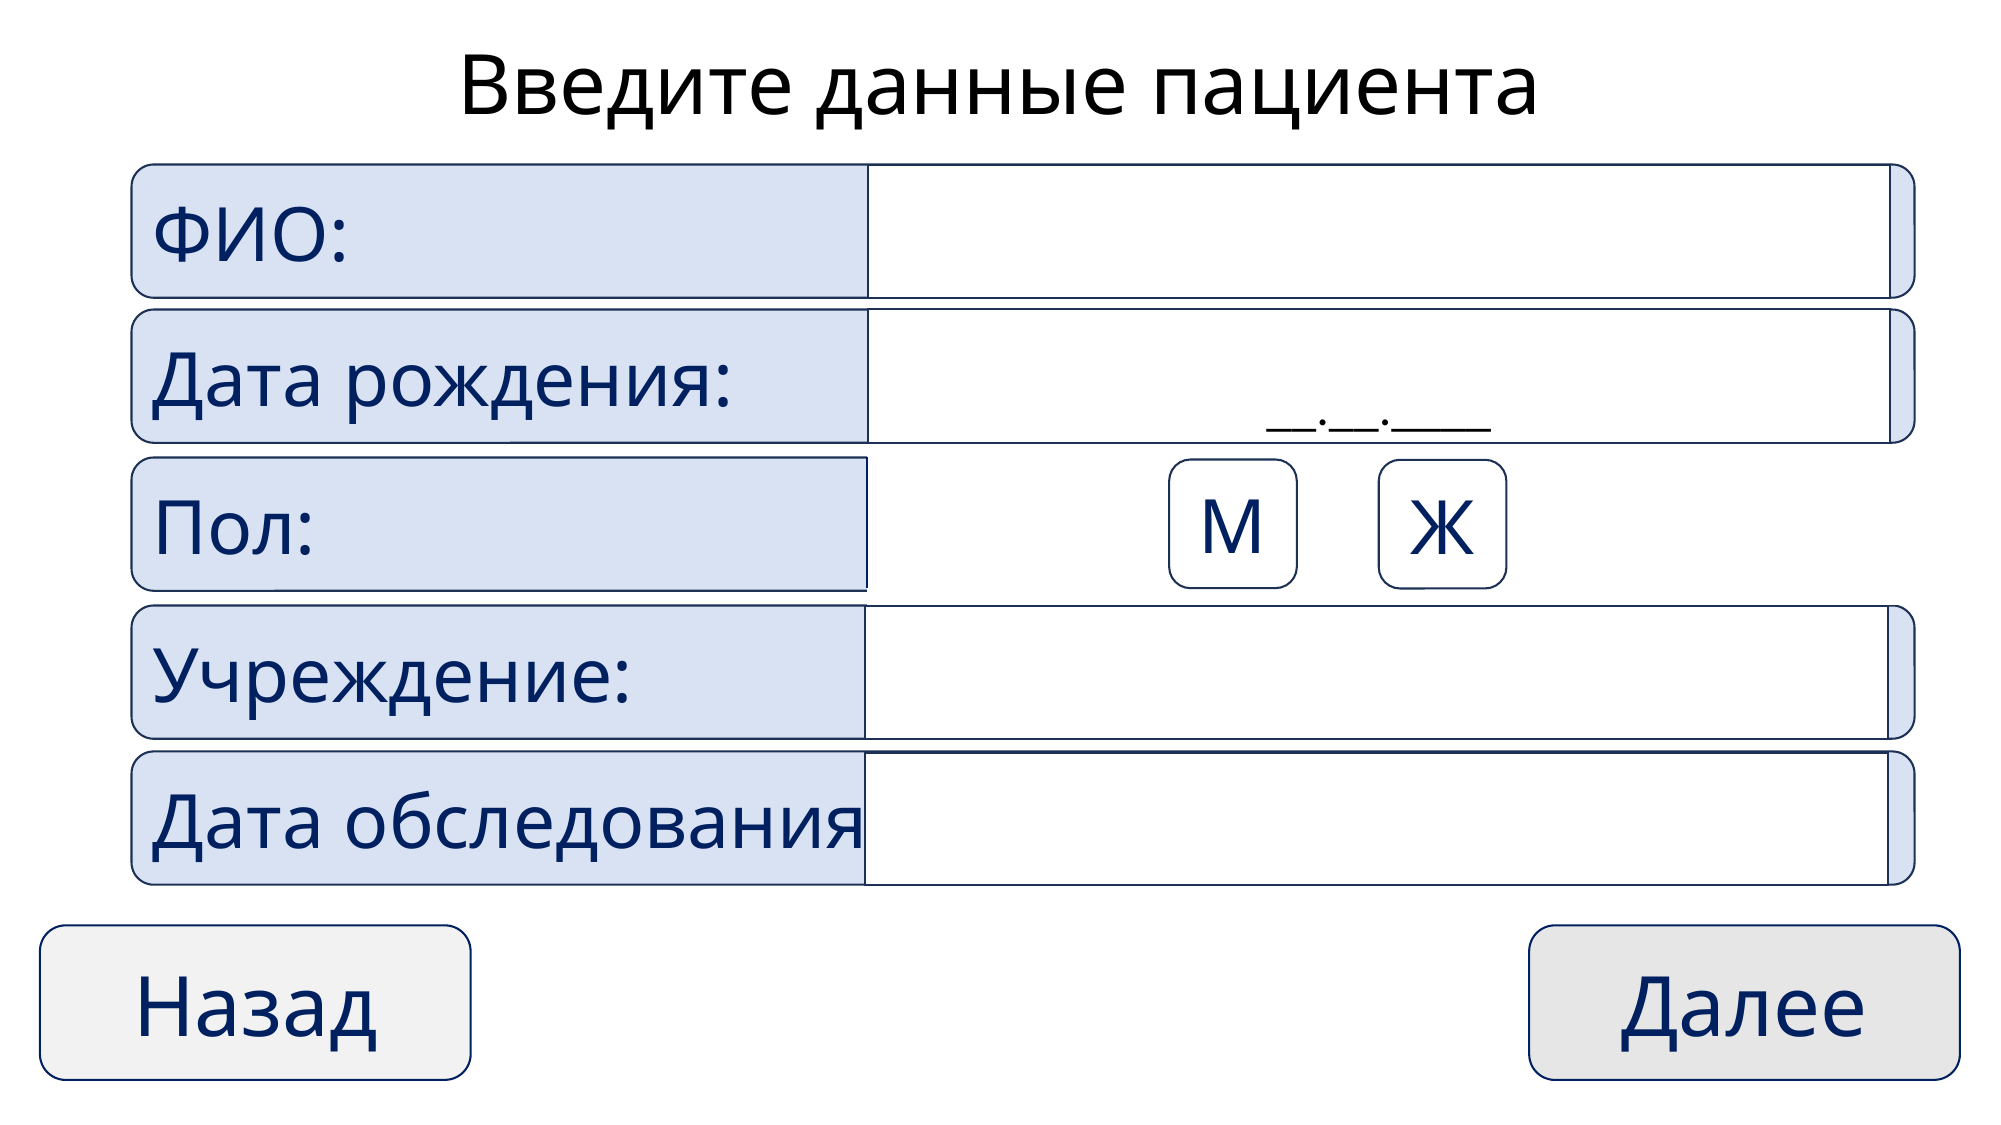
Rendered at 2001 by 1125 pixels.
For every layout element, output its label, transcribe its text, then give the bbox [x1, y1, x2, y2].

text_box [867, 164, 1891, 299]
text_box Назад [38, 924, 472, 1081]
text_box [867, 448, 1963, 605]
text_box Далее [1528, 924, 1961, 1081]
text_box [864, 752, 1889, 886]
text_box ФИО: [130, 163, 1916, 299]
text_box Ж [1377, 458, 1508, 590]
text_box __.__.____ [867, 308, 1891, 444]
text_box Учреждение: [130, 604, 867, 740]
text_box Введите данные пациента [0, 0, 2000, 163]
text_box Дата обследования: [130, 750, 1916, 886]
text_box Учреждение: [1889, 605, 1916, 740]
text_box М [1168, 458, 1298, 590]
text_box [864, 605, 1889, 740]
text_box Дата рождения: [130, 308, 867, 444]
text_box Дата рождения: [1891, 308, 1916, 444]
text_box Пол: [130, 456, 867, 592]
